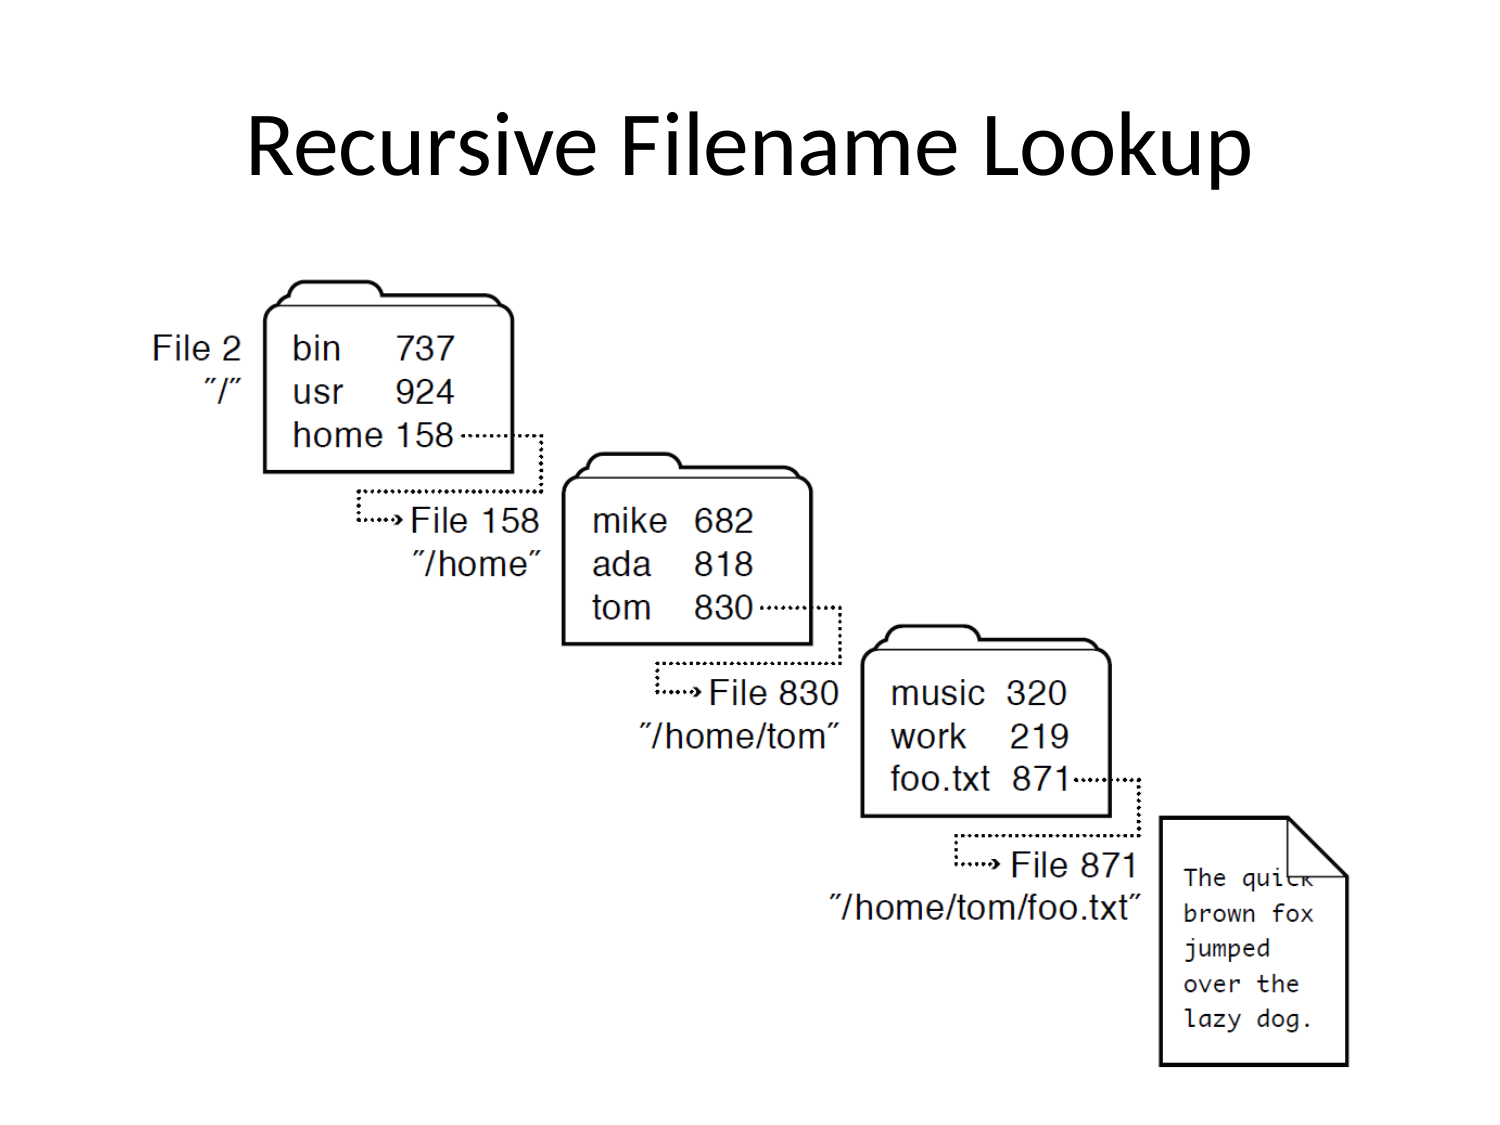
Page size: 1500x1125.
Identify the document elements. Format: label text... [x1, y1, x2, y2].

title Recursive Filename Lookup [75, 45, 1425, 233]
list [146, 263, 1354, 1079]
